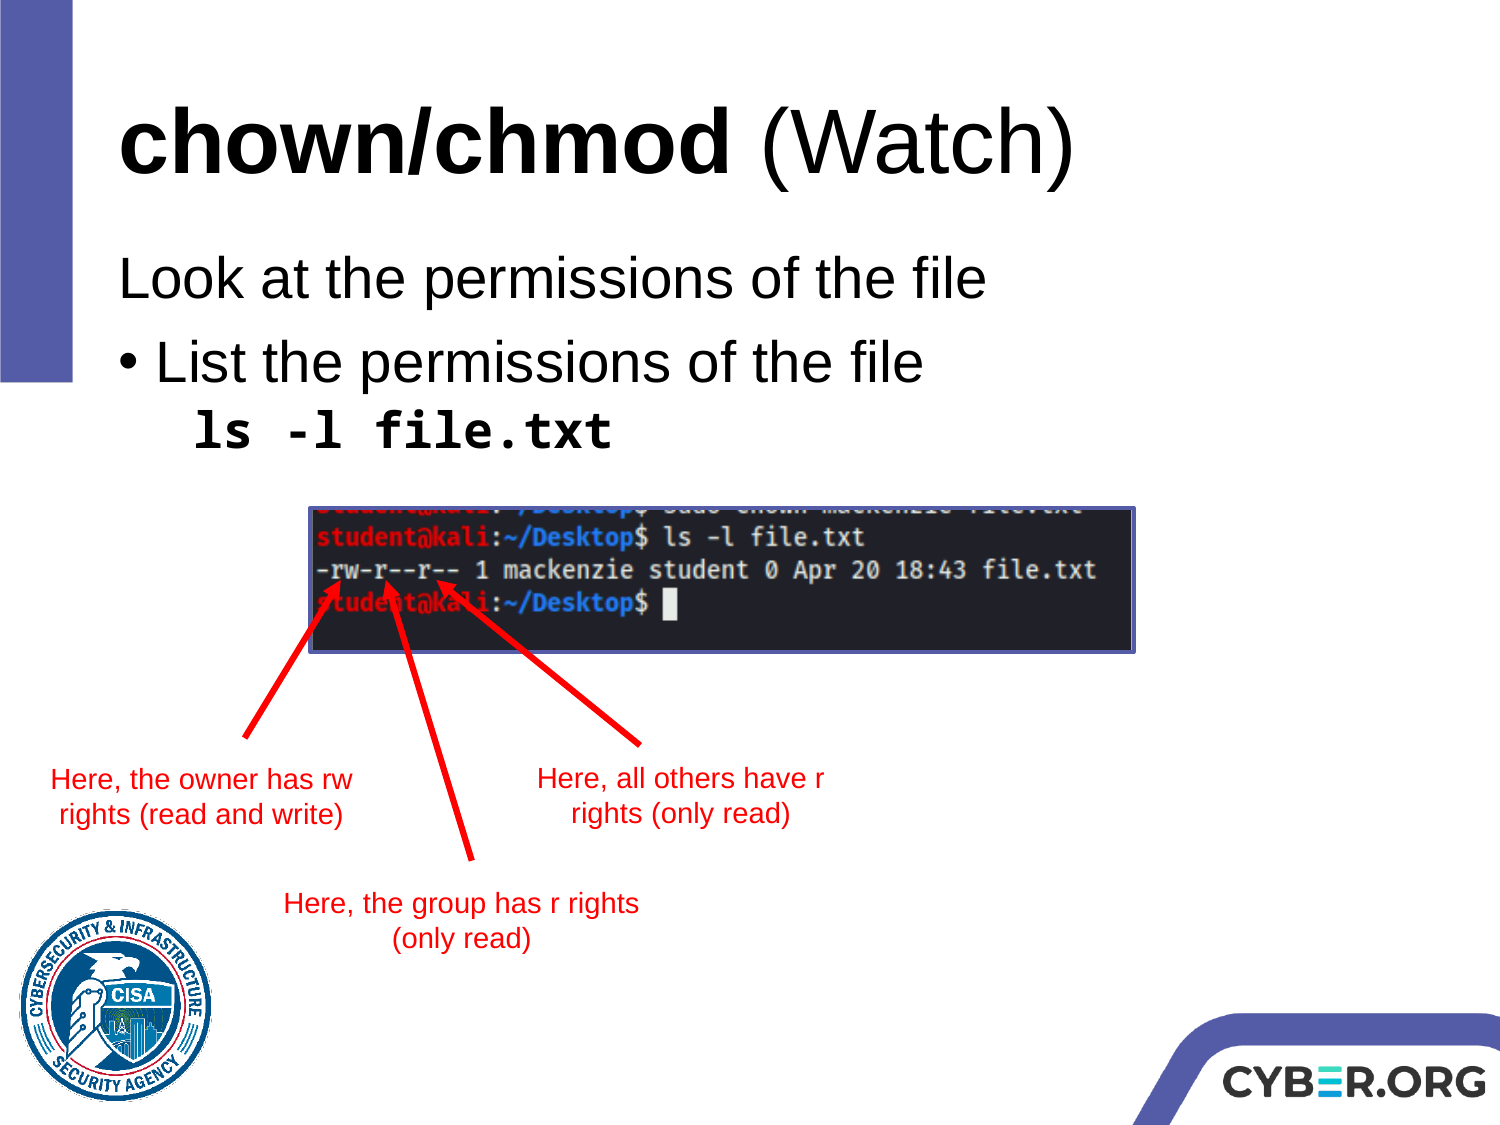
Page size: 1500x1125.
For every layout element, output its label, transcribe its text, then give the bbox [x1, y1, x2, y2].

text_box Here, all others have r rights (only read) [496, 756, 866, 833]
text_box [436, 579, 641, 746]
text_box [385, 579, 472, 861]
list Look at the permissions of the file List the permissions of the file ls -l file.txt [103, 241, 1397, 726]
picture [0, 0, 1500, 1125]
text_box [244, 579, 341, 738]
text_box Here, the group has r rights (only read) [277, 880, 647, 957]
title chown/chmod (Watch) [103, 59, 1397, 229]
text_box Here, the owner has rw rights (read and write) [17, 757, 385, 834]
